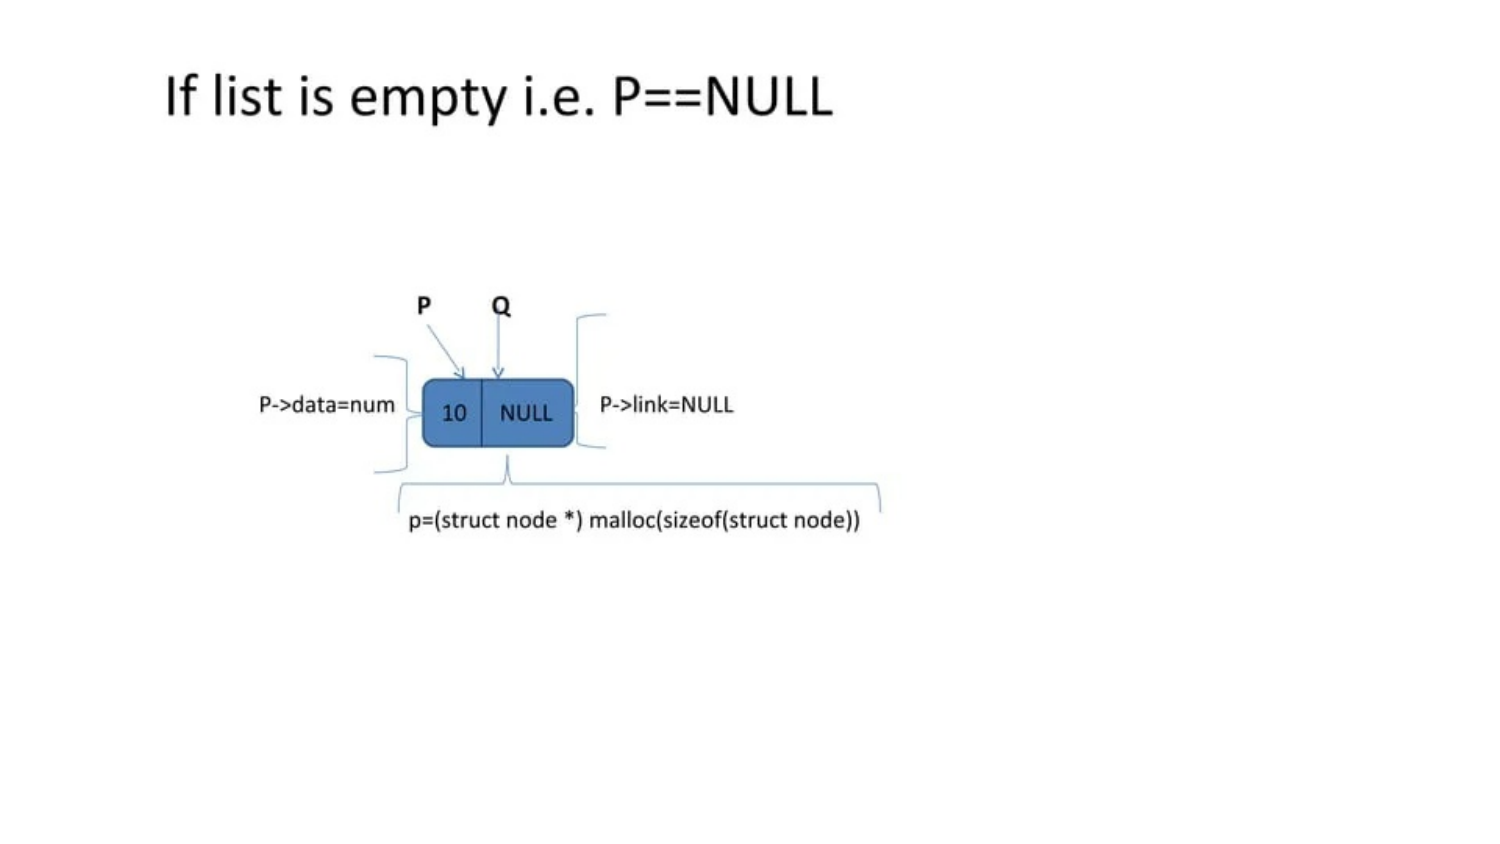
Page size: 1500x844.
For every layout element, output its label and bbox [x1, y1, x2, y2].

picture [0, 0, 997, 748]
